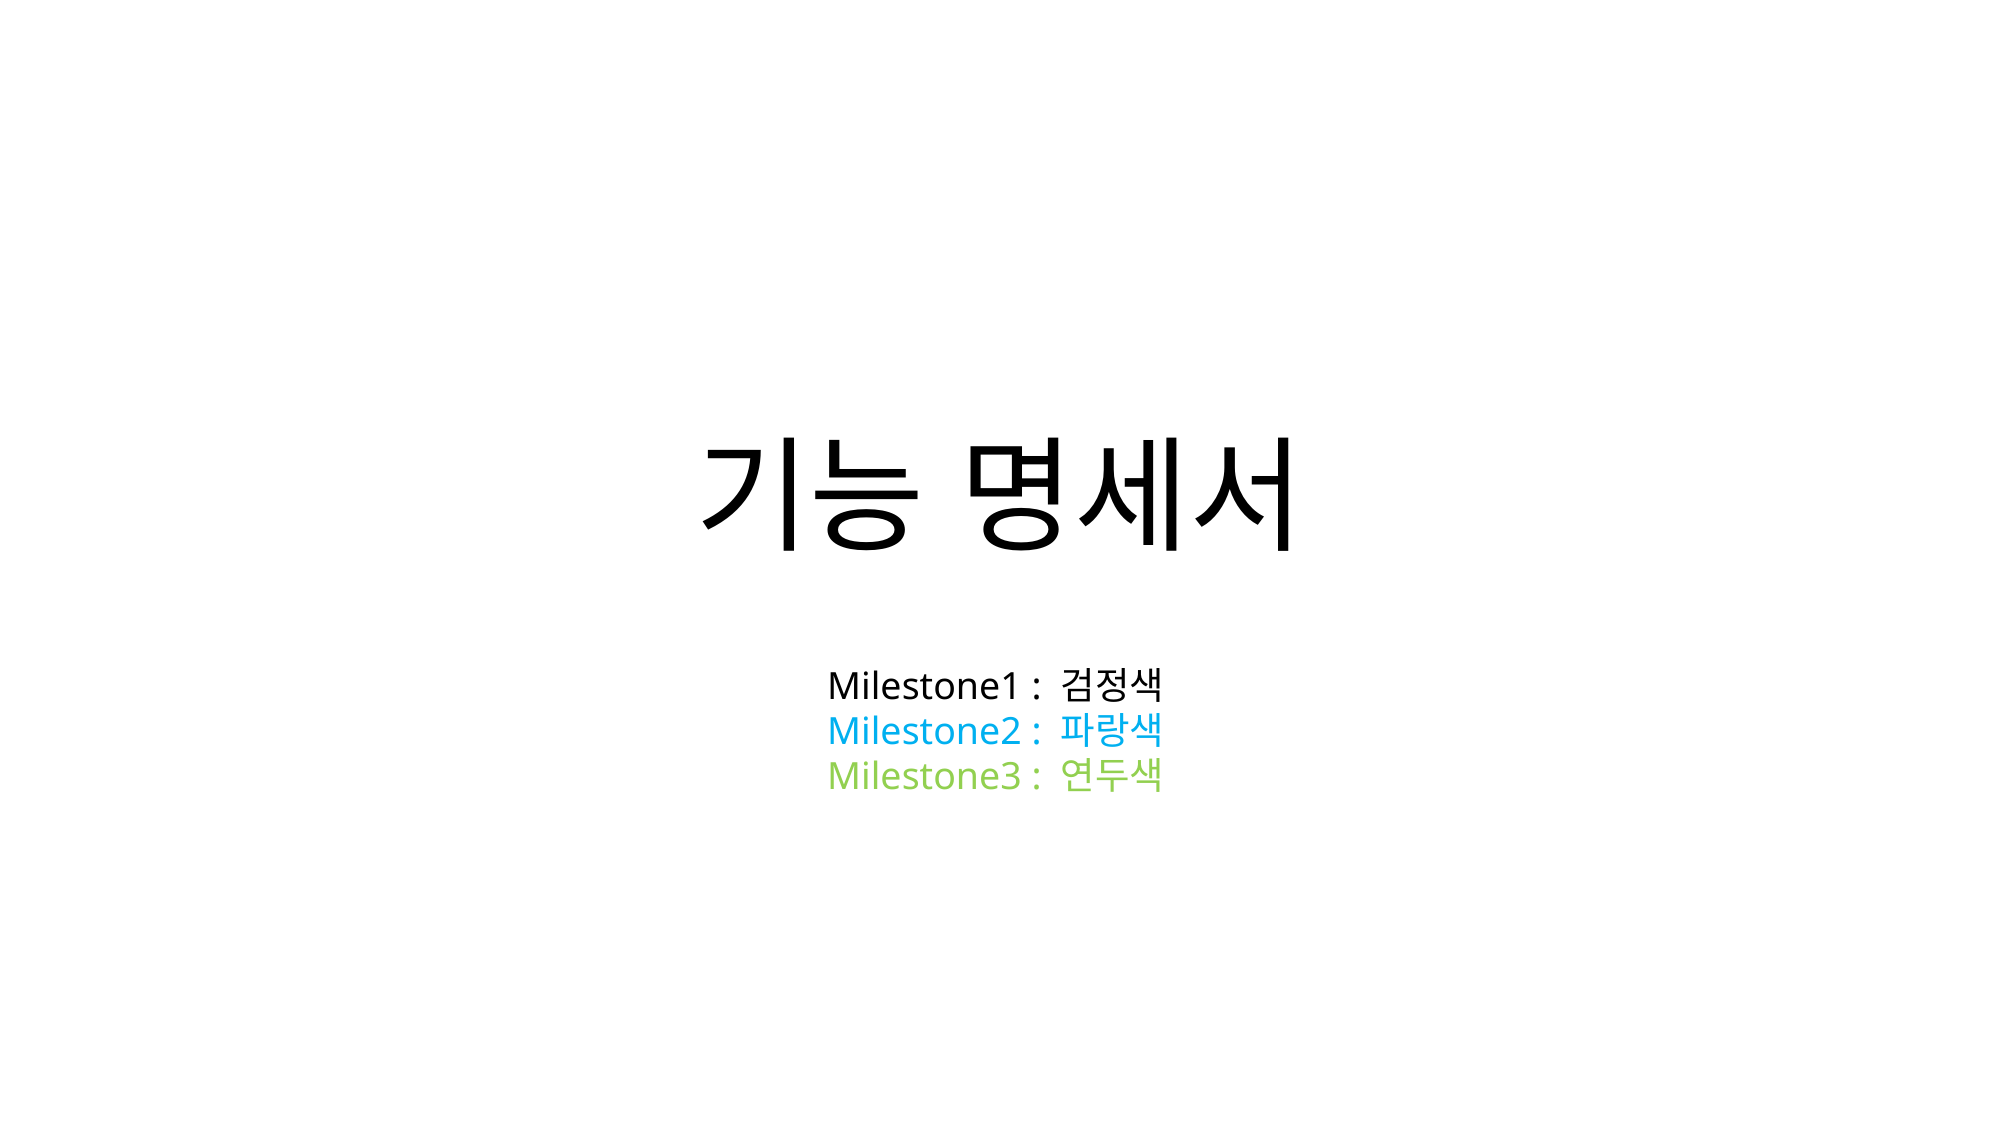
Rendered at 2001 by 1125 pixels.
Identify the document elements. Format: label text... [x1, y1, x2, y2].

title 기능 명세서 [249, 184, 1750, 576]
text_box Milestone1 : 검정색 Milestone2 : 파랑색 Milestone3 : 연두색 [812, 654, 1278, 805]
